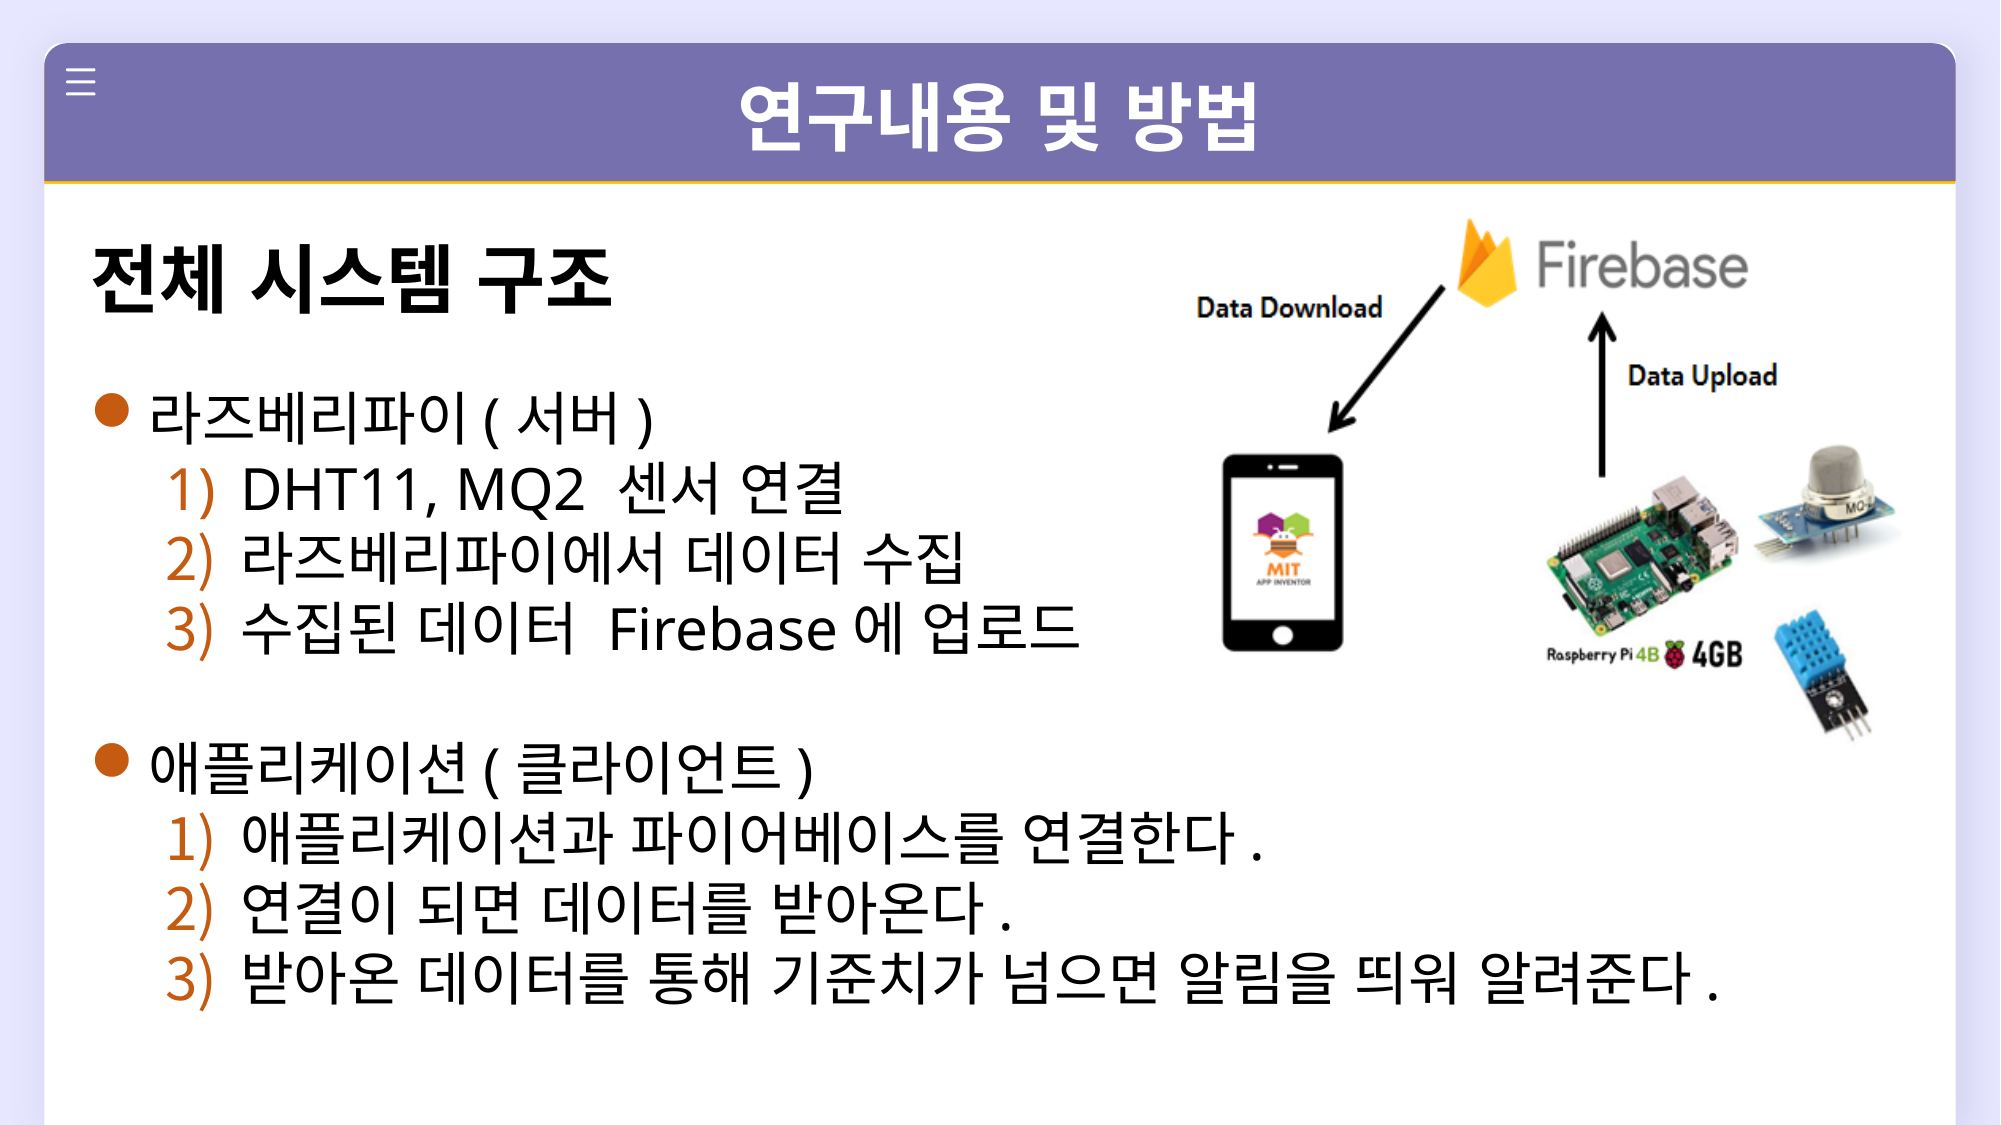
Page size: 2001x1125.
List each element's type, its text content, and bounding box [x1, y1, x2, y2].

text_box 연구내용 및 방법 [43, 41, 1957, 183]
picture [1187, 184, 1929, 763]
text_box [64, 79, 97, 85]
text_box [64, 67, 97, 73]
text_box [43, 185, 1957, 1125]
text_box 전체 시스템 구조 라즈베리파이(서버) DHT11, MQ2 센서 연결 라즈베리파이에서 데이터 수집 수집된 데이터 Firebase에 업로드 애플리케이션(클라이언트) 애플리케이션과 파이어베이스를 연결한다. 연결이 되면 데이터를 받아온다. 받아온 데이터를 통해 기준치가 넘으면 알림을 띄워 알려준다. [75, 224, 1987, 1020]
text_box [64, 91, 97, 97]
